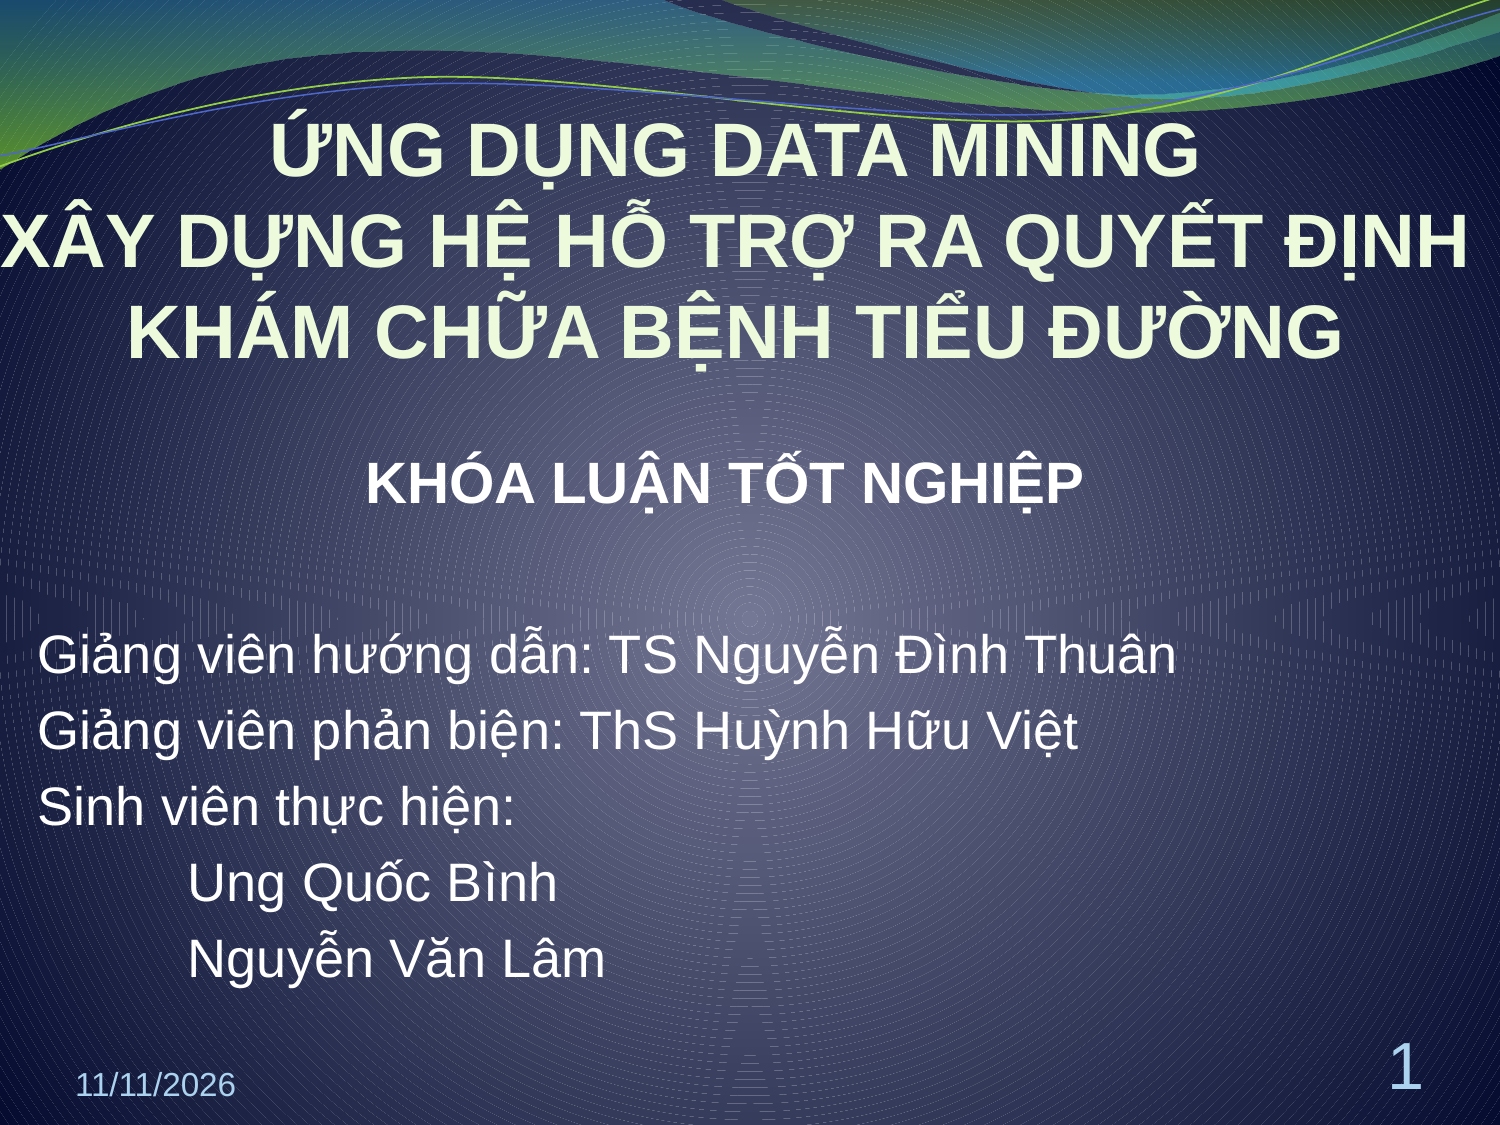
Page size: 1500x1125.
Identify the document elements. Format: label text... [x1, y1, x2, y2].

subtitle Giảng viên hướng dẫn: TS Nguyễn Đình Thuân Giảng viên phản biện: ThS Huỳnh Hữu Việt Sinh viên thực hiện: Ung Quốc Bình Nguyễn Văn Lâm [37, 612, 1200, 1046]
text_box KHÓA LUẬN TỐT NGHIỆP [0, 437, 1450, 523]
slide_number 1 [1299, 1042, 1425, 1103]
text_box [0, 487, 1475, 600]
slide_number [75, 1042, 425, 1103]
title ỨNG DỤNG DATA MINING XÂY DỰNG HỆ HỖ TRỢ RA QUYẾT ĐỊNH KHÁM CHỮA BỆNH TIỂU ĐƯỜNG [0, 87, 1475, 388]
